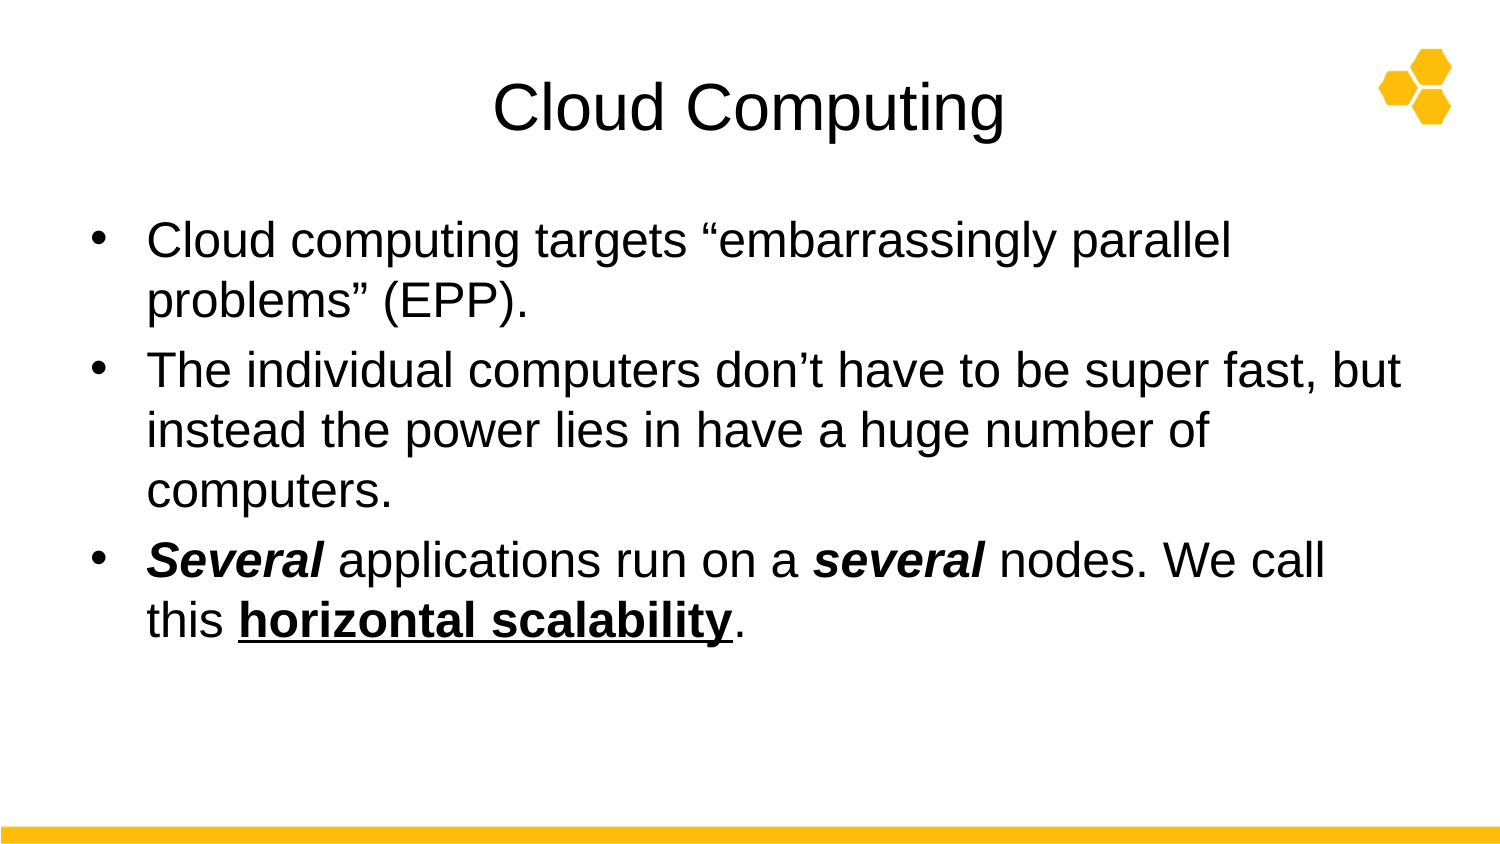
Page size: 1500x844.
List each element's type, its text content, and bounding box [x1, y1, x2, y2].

picture [0, 0, 1500, 844]
list Cloud computing targets “embarrassingly parallel problems” (EPP). The individual computers don’t have to be super fast, but instead the power lies in have a huge number of computers. Several applications run on a several nodes. We call this horizontal scalability. [75, 199, 1425, 754]
title Cloud Computing [75, 33, 1425, 175]
